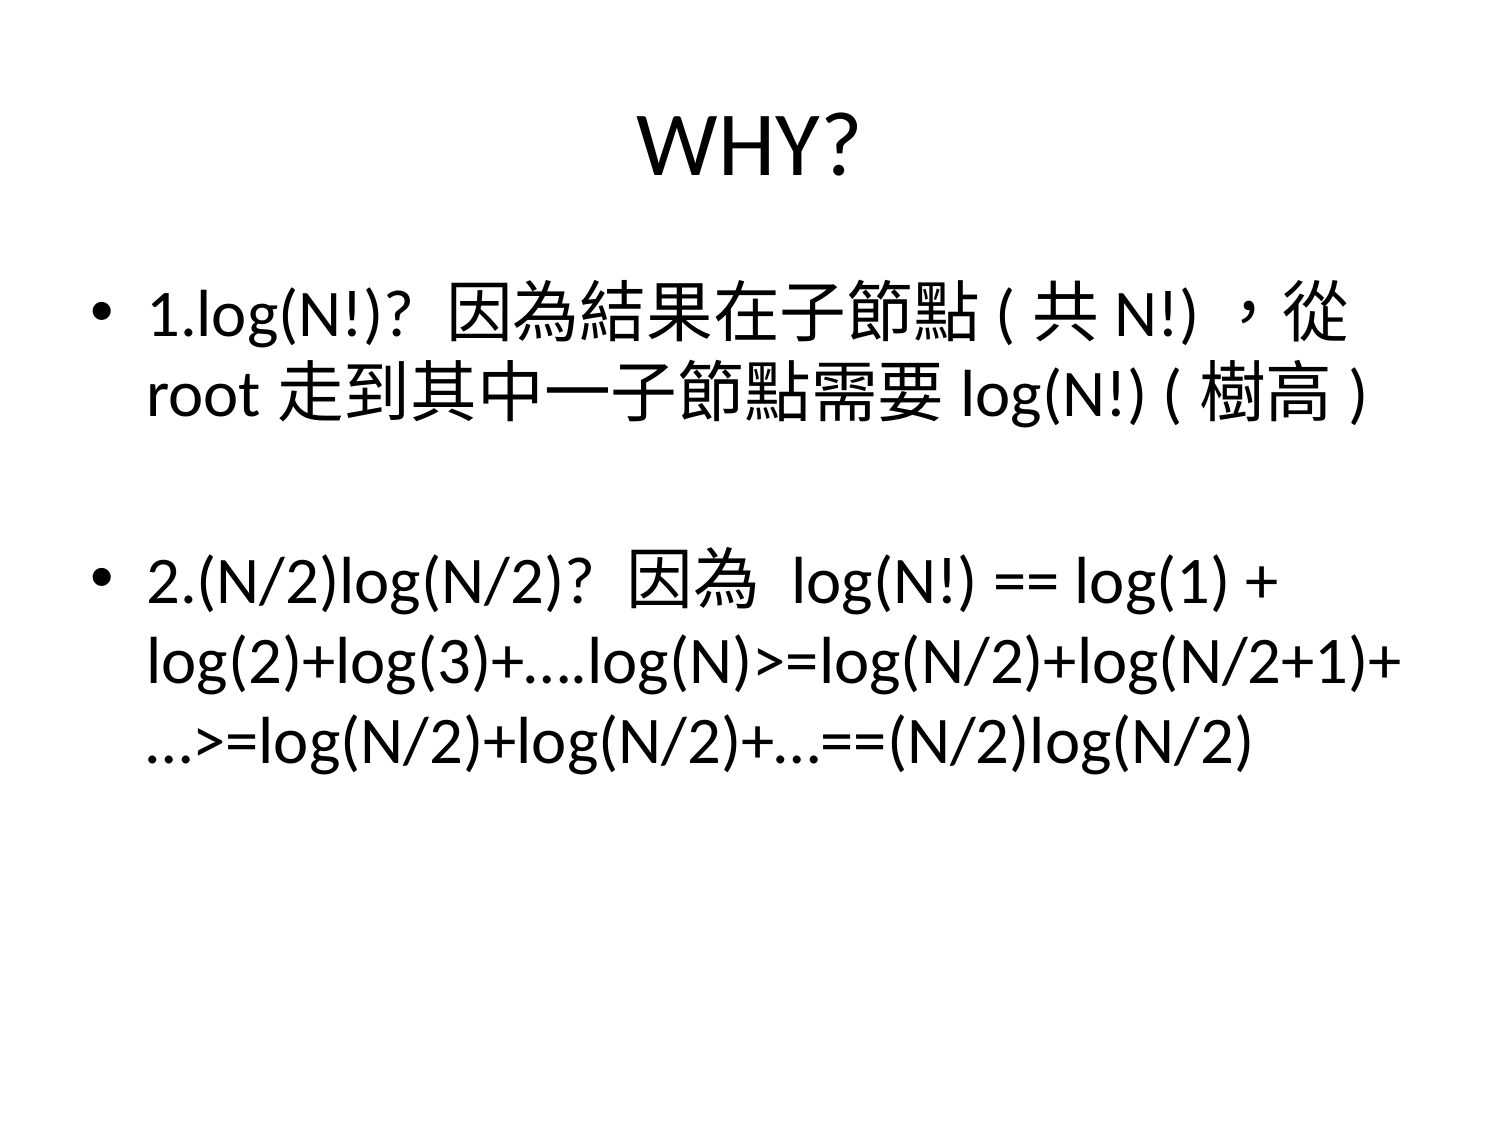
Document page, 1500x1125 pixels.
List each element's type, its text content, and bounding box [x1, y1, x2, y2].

title WHY? [75, 45, 1425, 233]
list 1.log(N!)? 因為結果在子節點(共N!)，從root走到其中一子節點需要log(N!) (樹高) 2.(N/2)log(N/2)? 因為 log(N!) == log(1) + log(2)+log(3)+….log(N)>=log(N/2)+log(N/2+1)+…>=log(N/2)+log(N/2)+…==(N/2)log(N/2) [75, 262, 1425, 1005]
